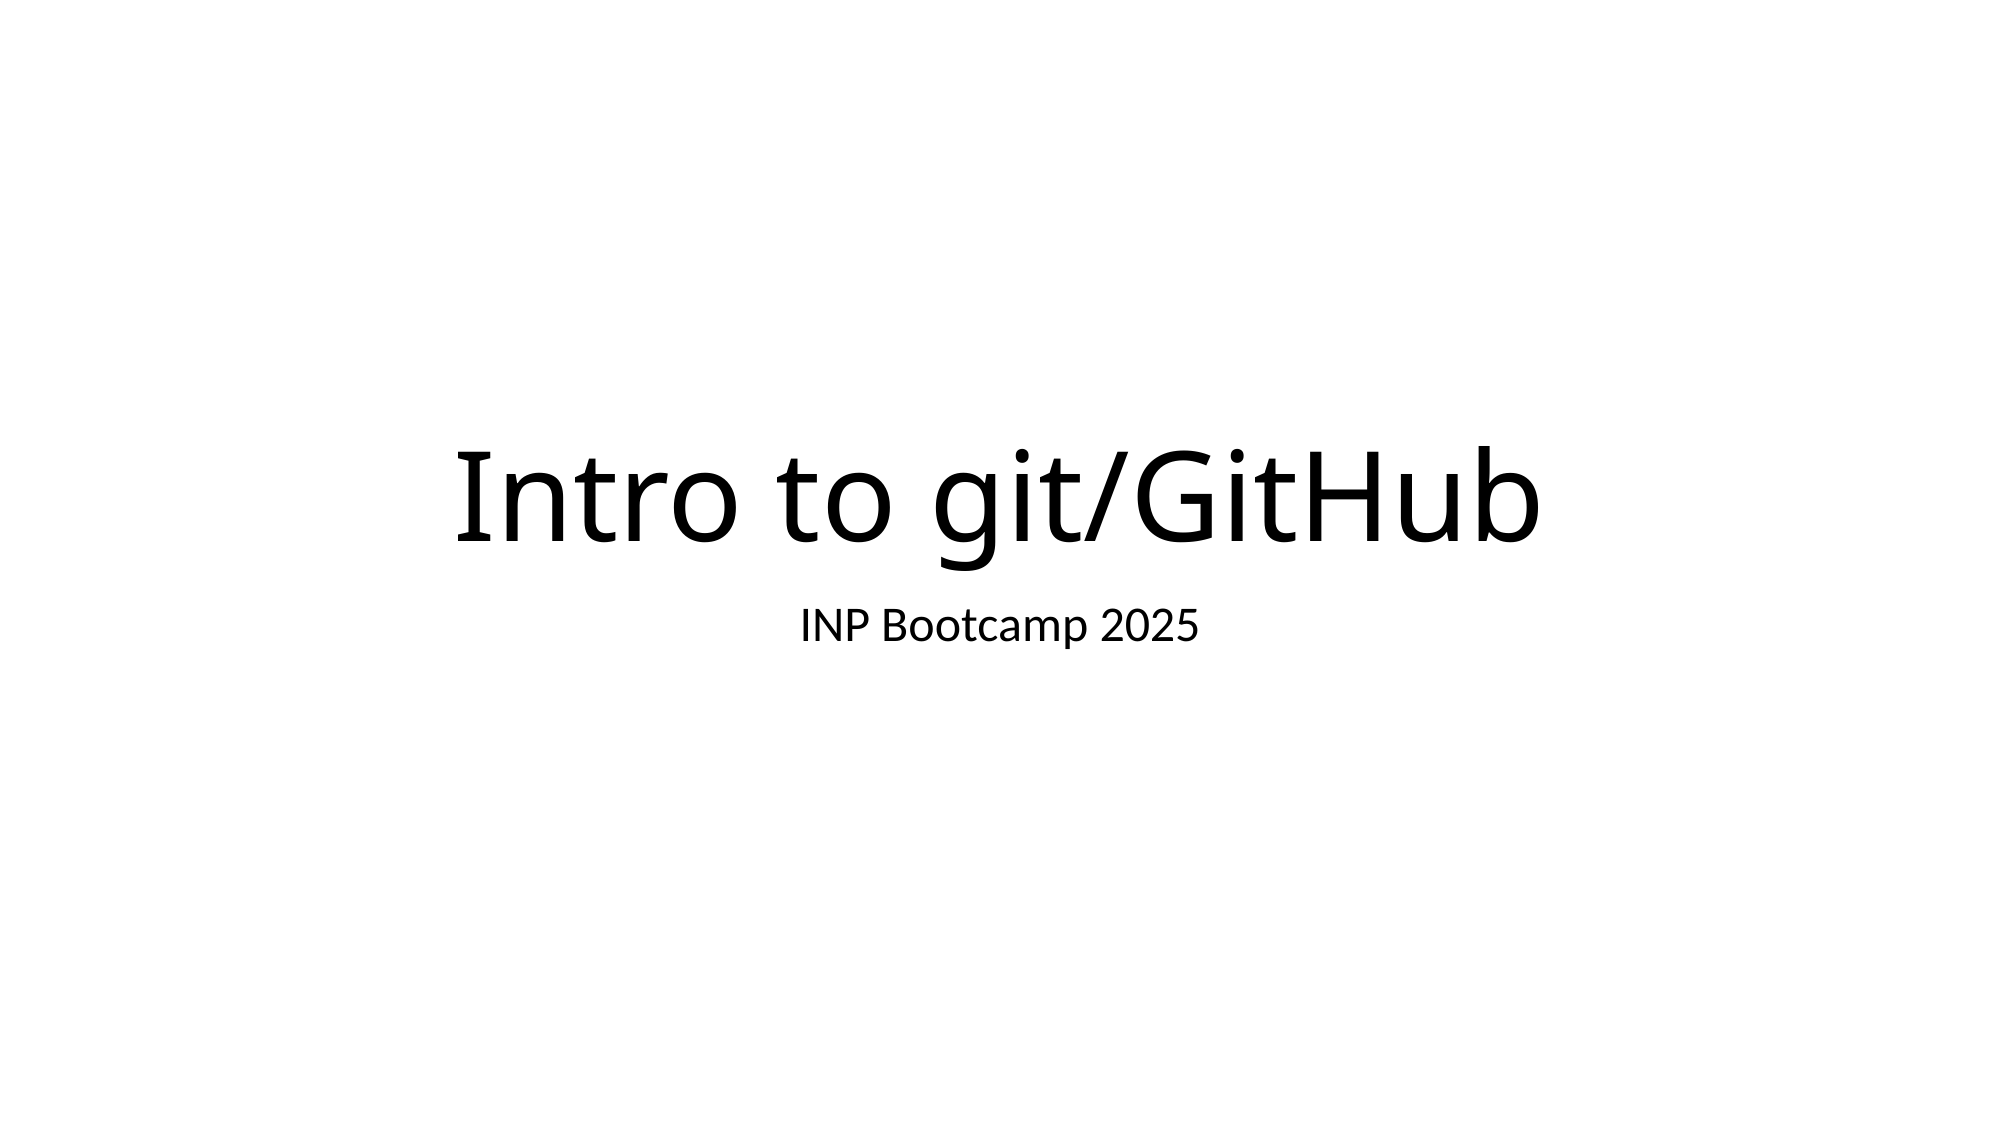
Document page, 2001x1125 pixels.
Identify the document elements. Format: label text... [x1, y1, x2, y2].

subtitle INP Bootcamp 2025 [249, 590, 1750, 863]
title Intro to git/GitHub [249, 184, 1750, 576]
